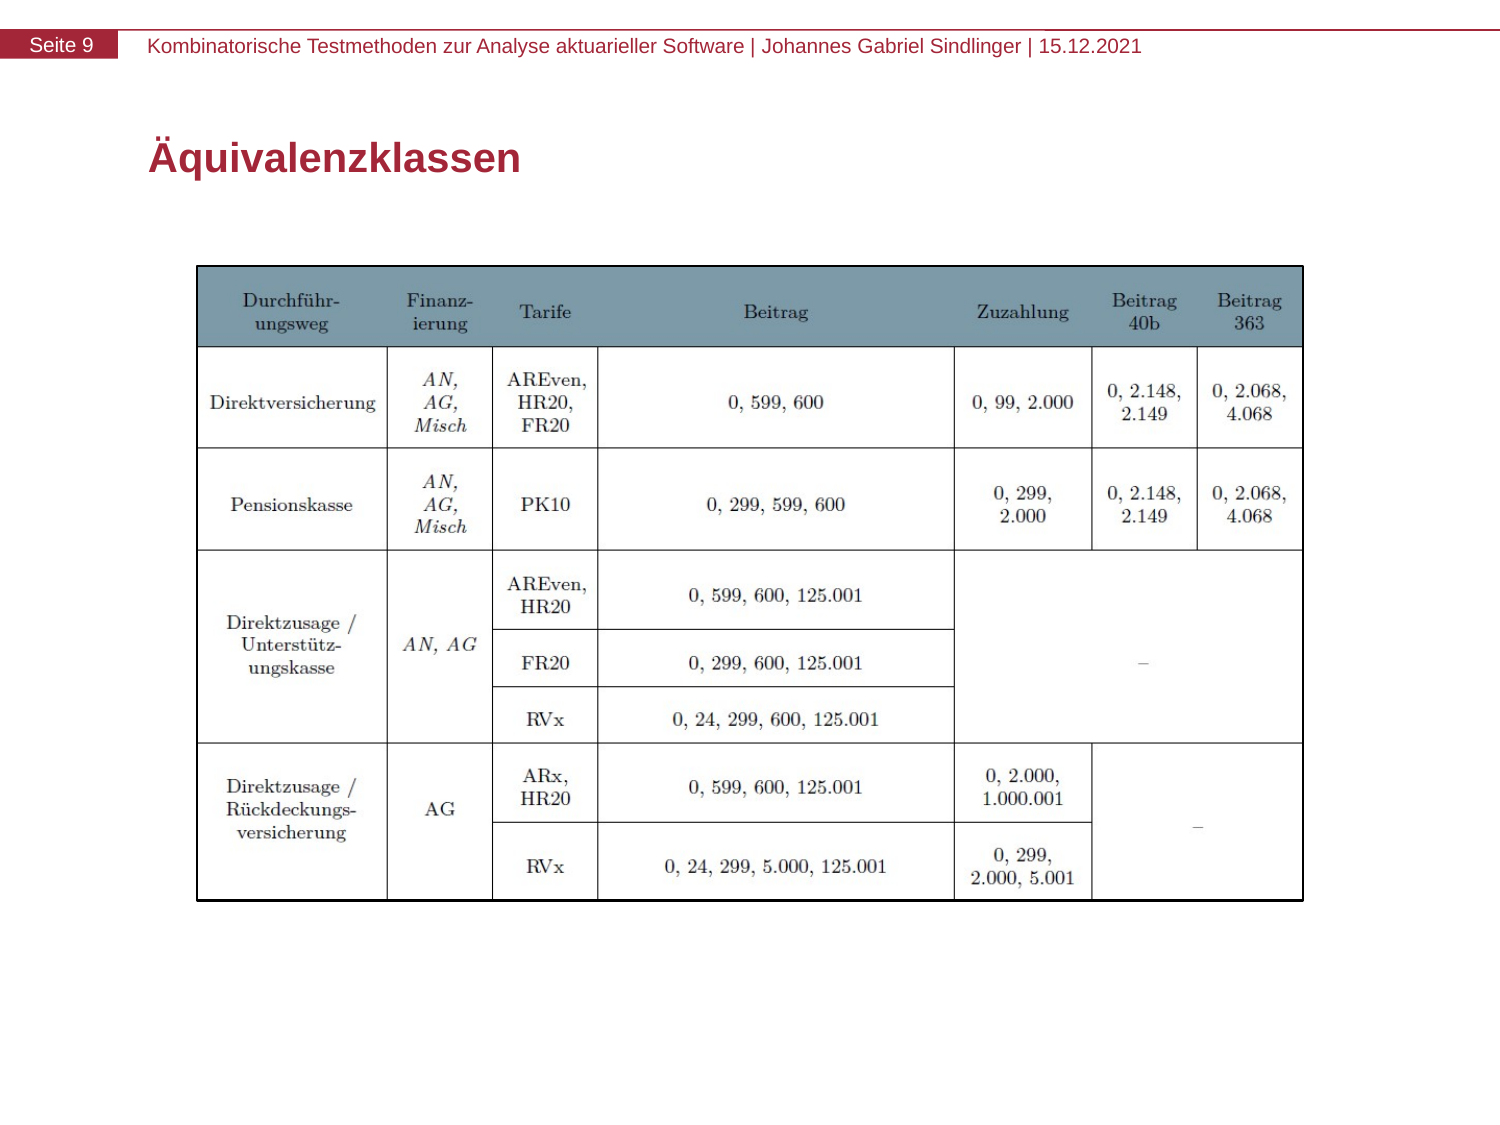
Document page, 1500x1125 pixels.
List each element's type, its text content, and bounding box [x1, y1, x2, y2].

title Äquivalenzklassen [132, 101, 1413, 210]
picture [197, 266, 1303, 900]
